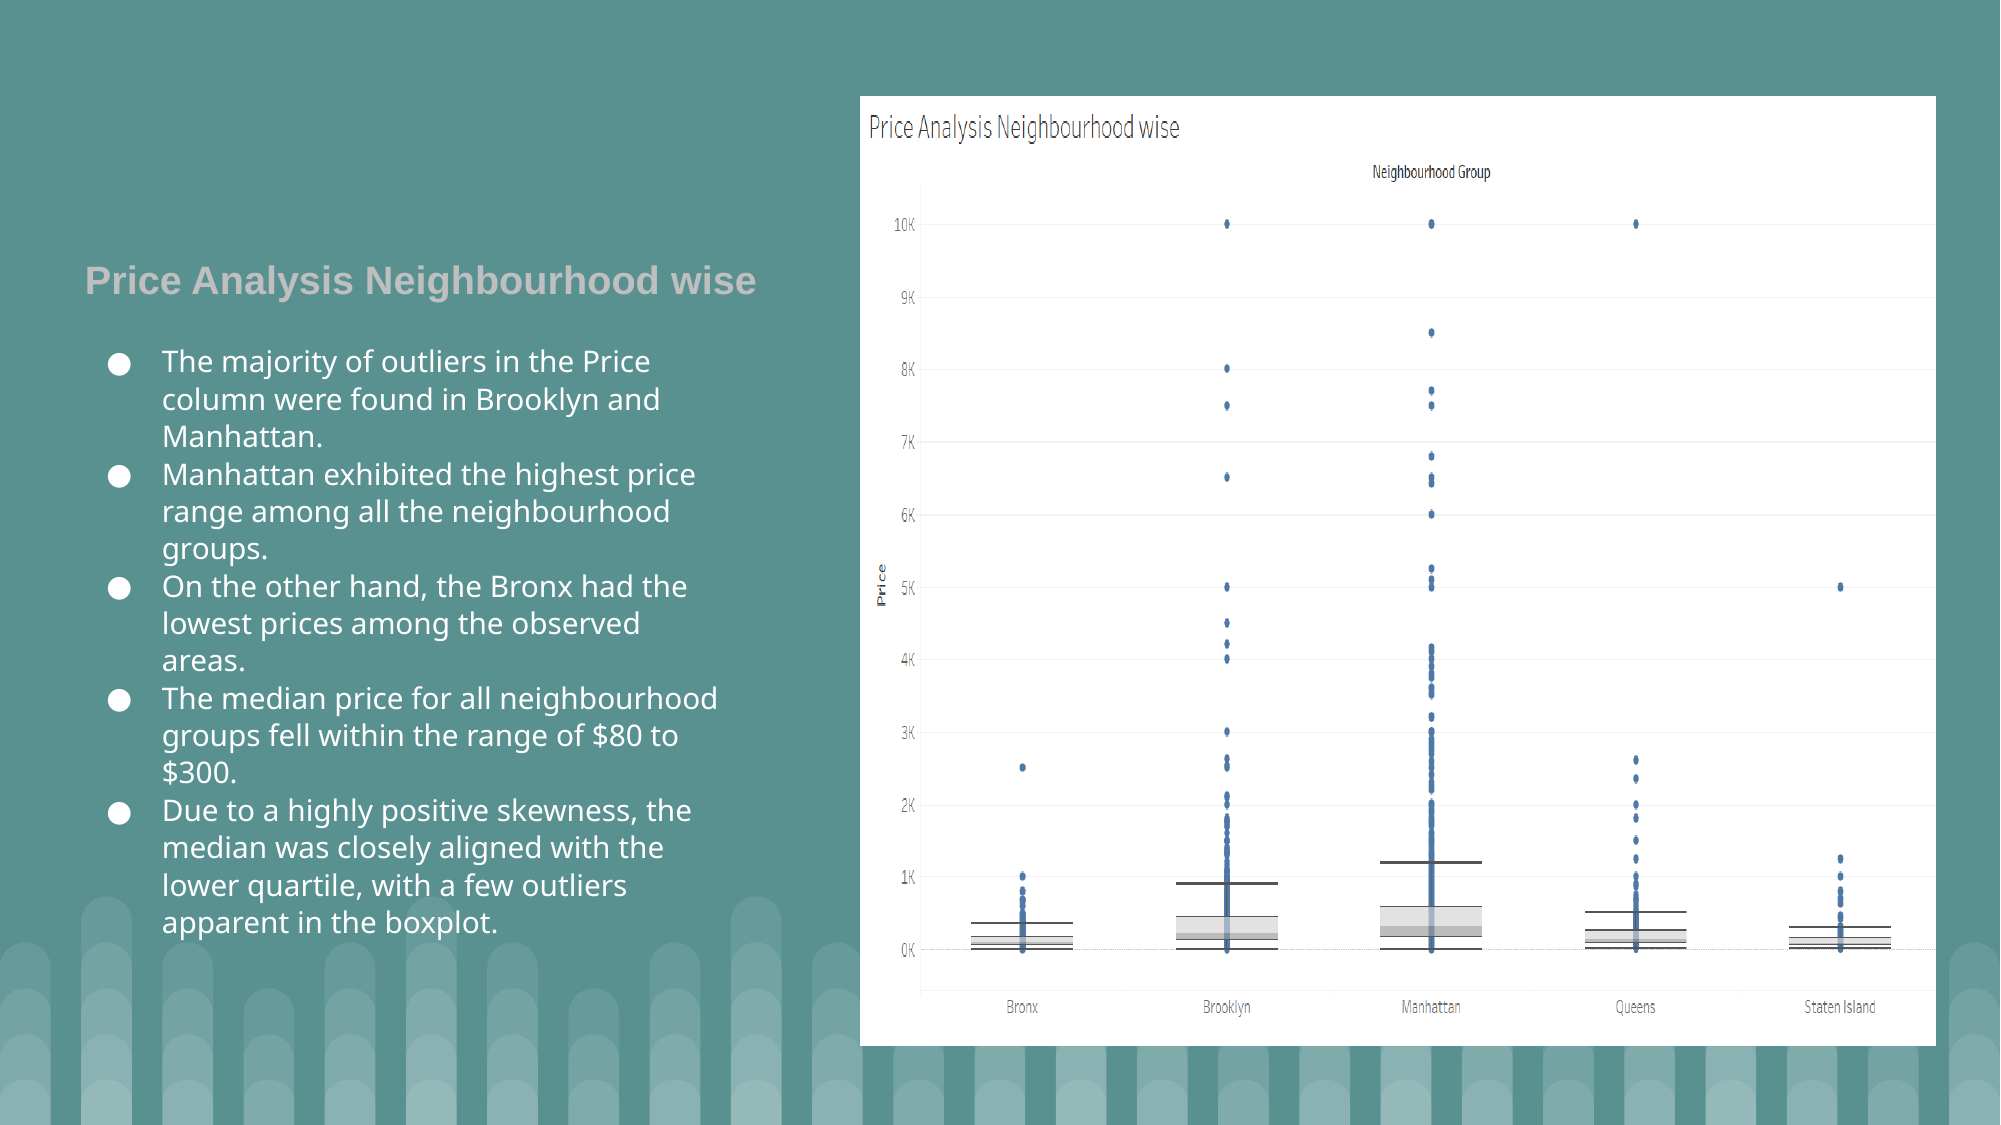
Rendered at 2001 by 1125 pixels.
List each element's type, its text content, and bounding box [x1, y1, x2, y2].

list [860, 96, 1937, 1046]
title Price Analysis Neighbourhood wise [43, 222, 800, 311]
list The majority of outliers in the Price column were found in Brooklyn and Manhattan. Manhattan exhibited the highest price range among all the neighbourhood groups. On the other hand, the Bronx had the lowest prices among the observed areas. The median price for all neighbourhood groups fell within the range of $80 to $300. Due to a highly positive skewness, the median was closely aligned with the lower quartile, with a few outliers apparent in the boxplot. [71, 333, 740, 758]
